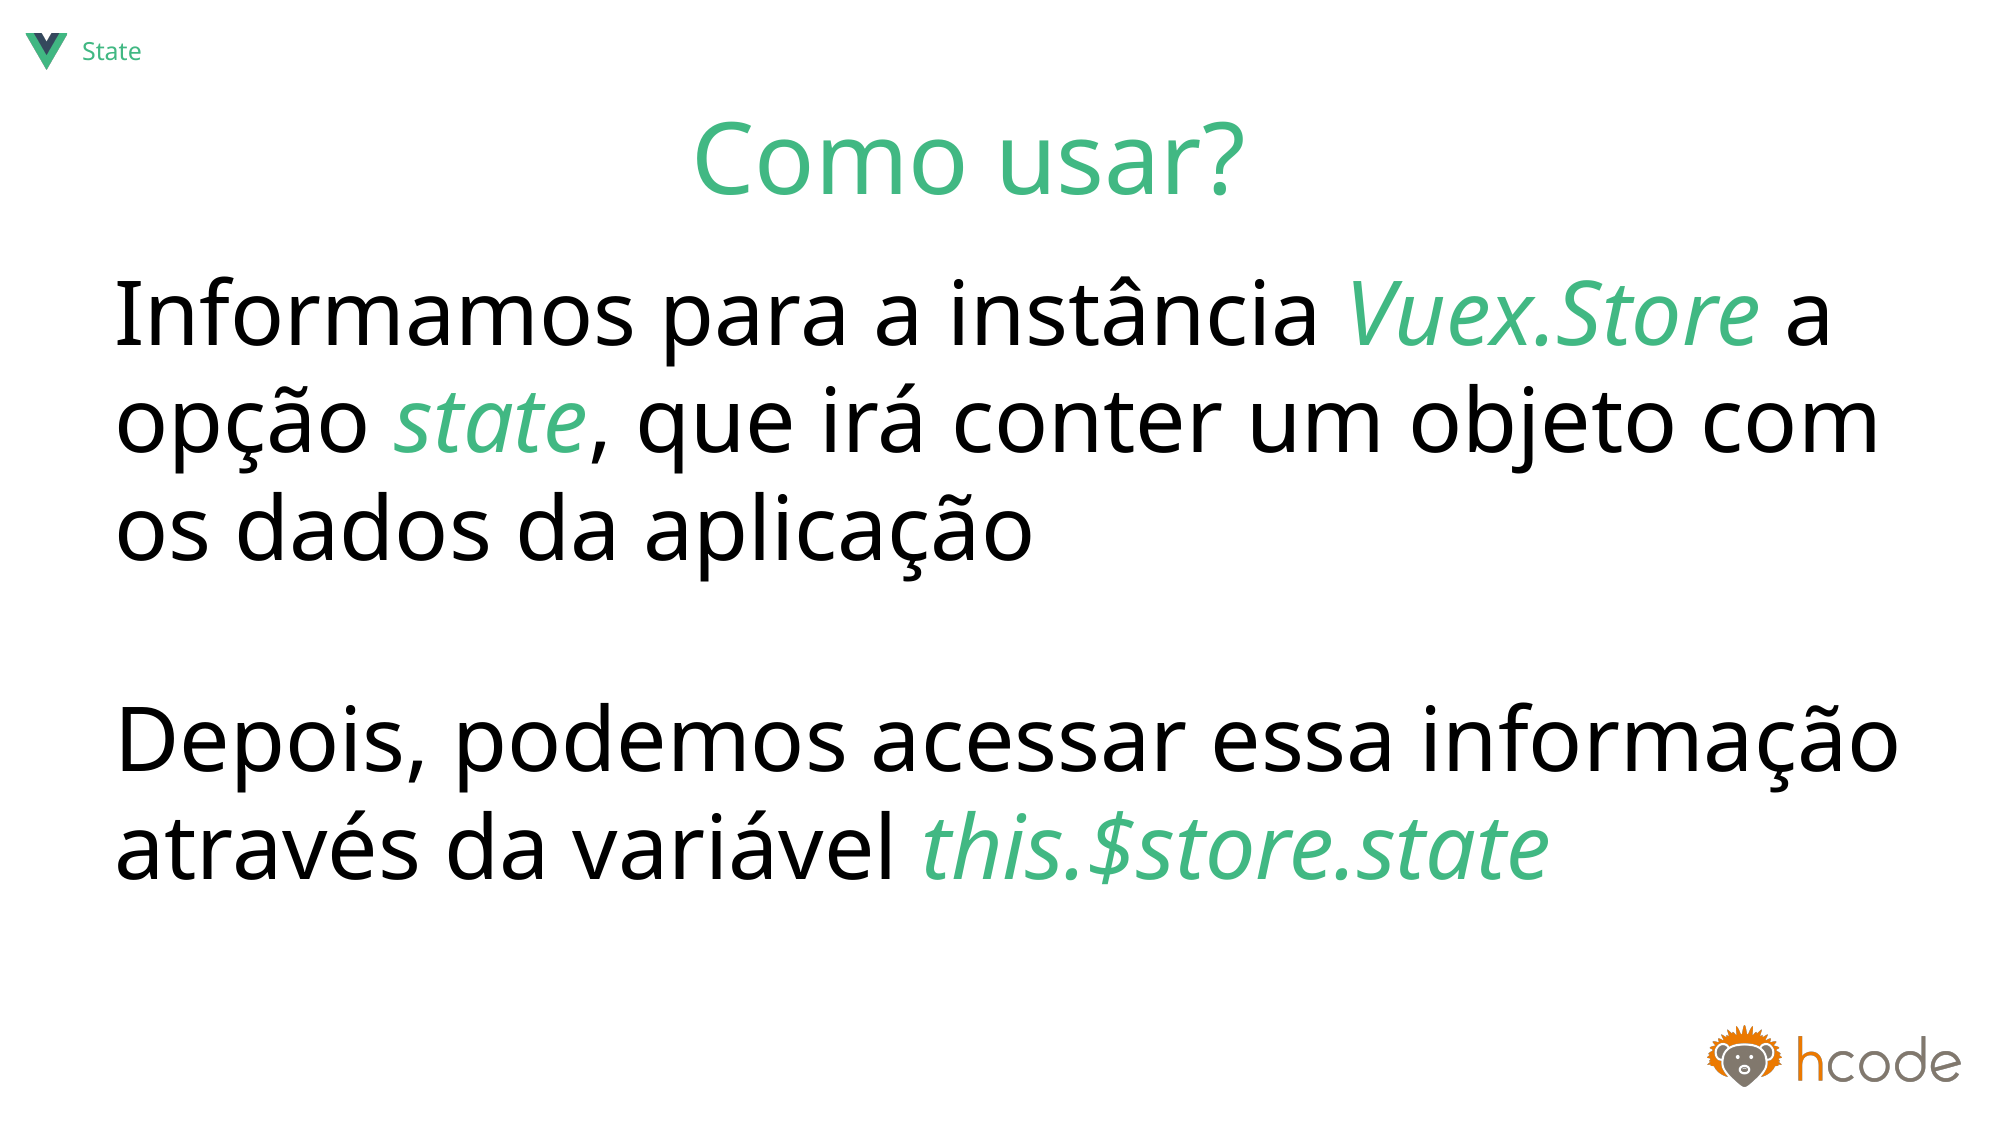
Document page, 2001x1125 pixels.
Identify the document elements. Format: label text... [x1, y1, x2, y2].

text_box Informamos para a instância Vuex.Store a opção state, que irá conter um objeto com os dados da aplicação [99, 249, 1961, 575]
text_box State [67, 20, 1445, 84]
text_box Depois, podemos acessar essa informação através da variável this.$store.state [99, 575, 1961, 1005]
text_box Como usar? [119, 70, 1819, 238]
picture [1707, 1025, 1962, 1087]
picture [25, 32, 68, 72]
